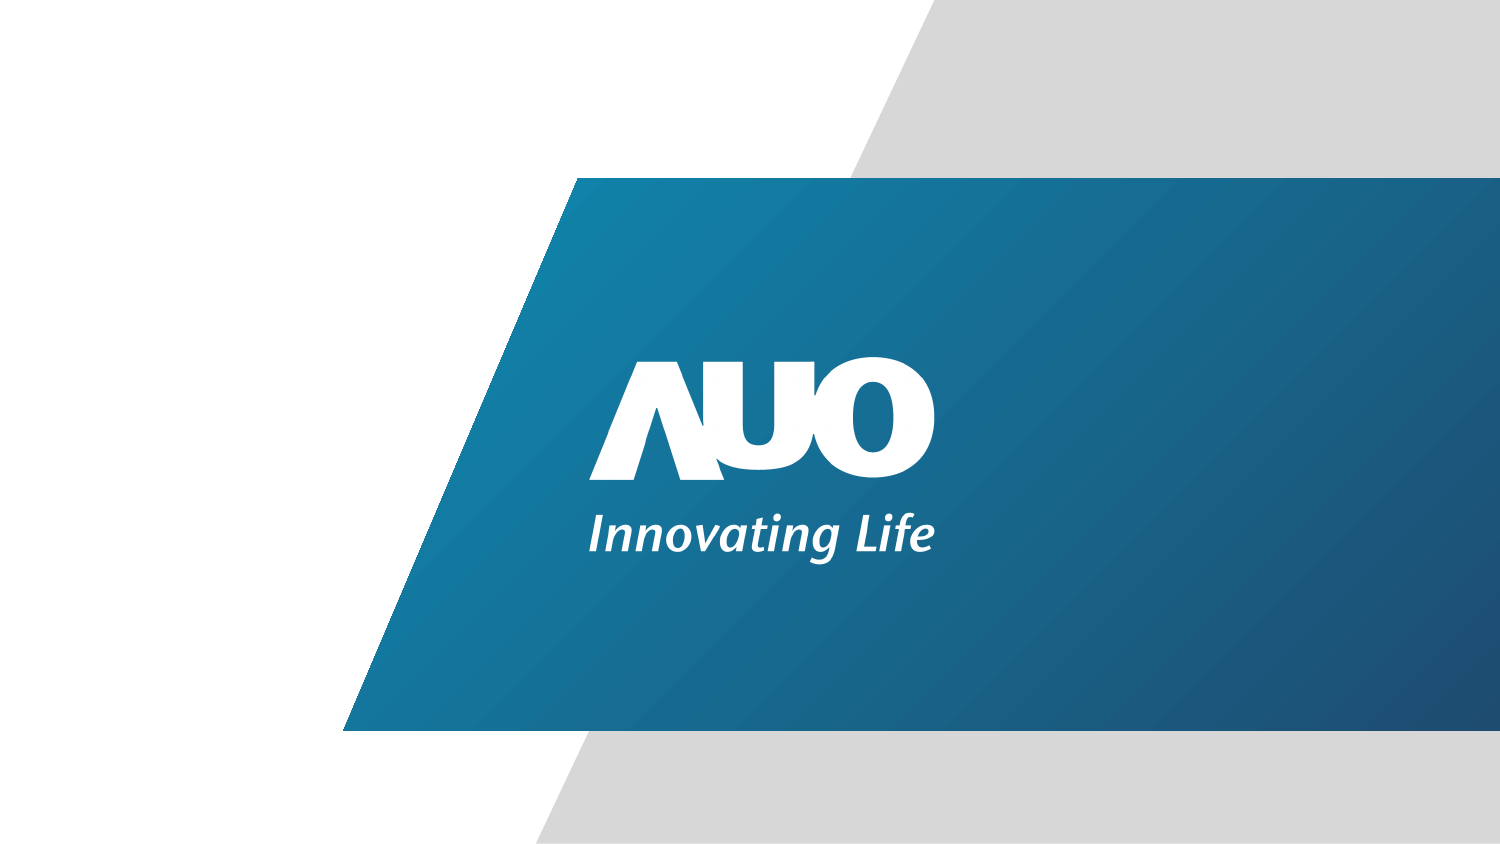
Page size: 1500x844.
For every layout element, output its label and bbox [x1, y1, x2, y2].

picture [535, 325, 979, 589]
